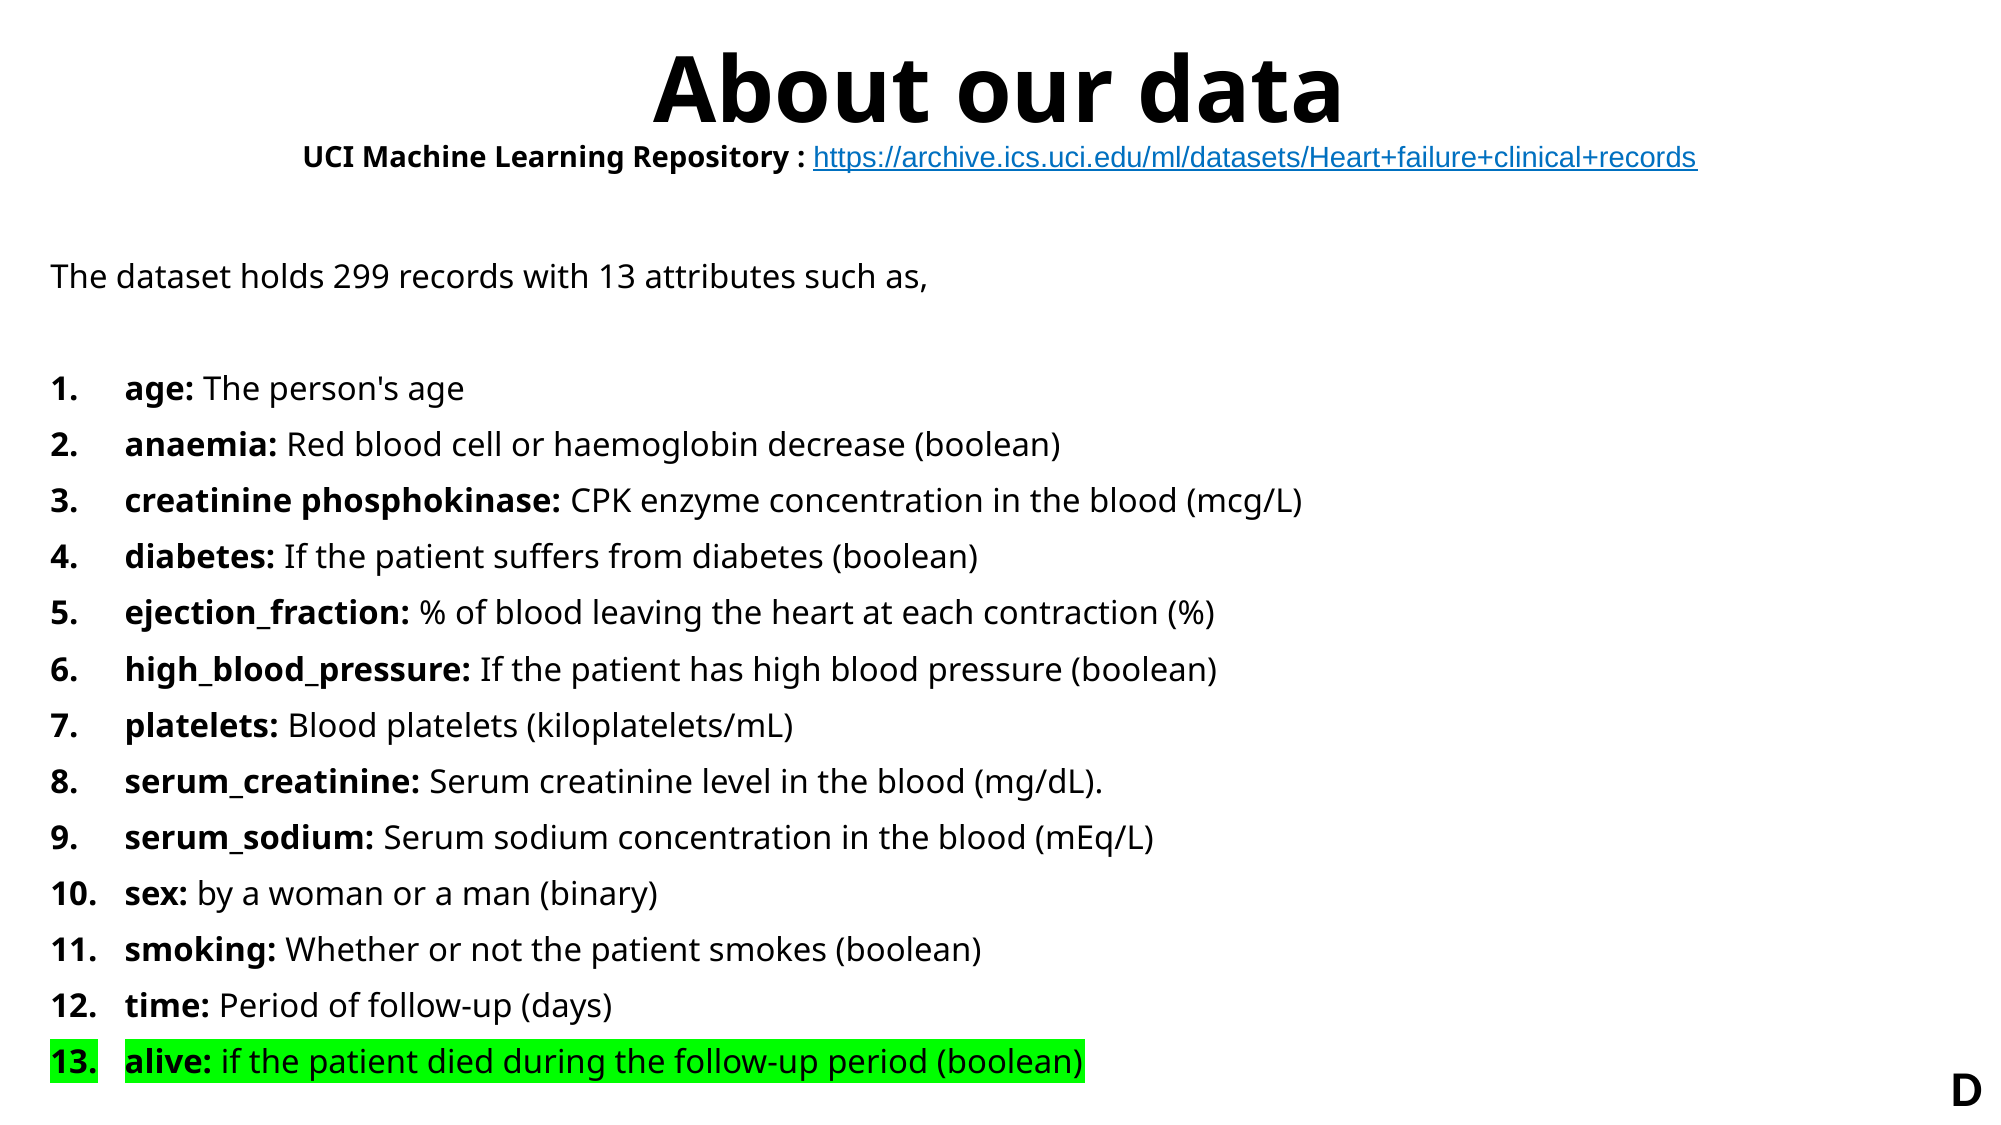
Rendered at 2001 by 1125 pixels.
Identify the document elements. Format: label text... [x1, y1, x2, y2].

list The dataset holds 299 records with 13 attributes such as, age: The person's age anaemia: Red blood cell or haemoglobin decrease (boolean) creatinine phosphokinase: CPK enzyme concentration in the blood (mcg/L) diabetes: If the patient suffers from diabetes (boolean) ejection_fraction: % of blood leaving the heart at each contraction (%) high_blood_pressure: If the patient has high blood pressure (boolean) platelets: Blood platelets (kiloplatelets/mL) serum_creatinine: Serum creatinine level in the blood (mg/dL). serum_sodium: Serum sodium concentration in the blood (mEq/L) sex: by a woman or a man (binary) smoking: Whether or not the patient smokes (boolean) time: Period of follow-up (days) alive: if the patient died during the follow-up period (boolean) [35, 252, 1965, 1095]
text_box D [1936, 1049, 1991, 1124]
title About our data UCI Machine Learning Repository : https://archive.ics.uci.edu/ml/datasets/Heart+failure+clinical+records [0, 0, 2000, 218]
